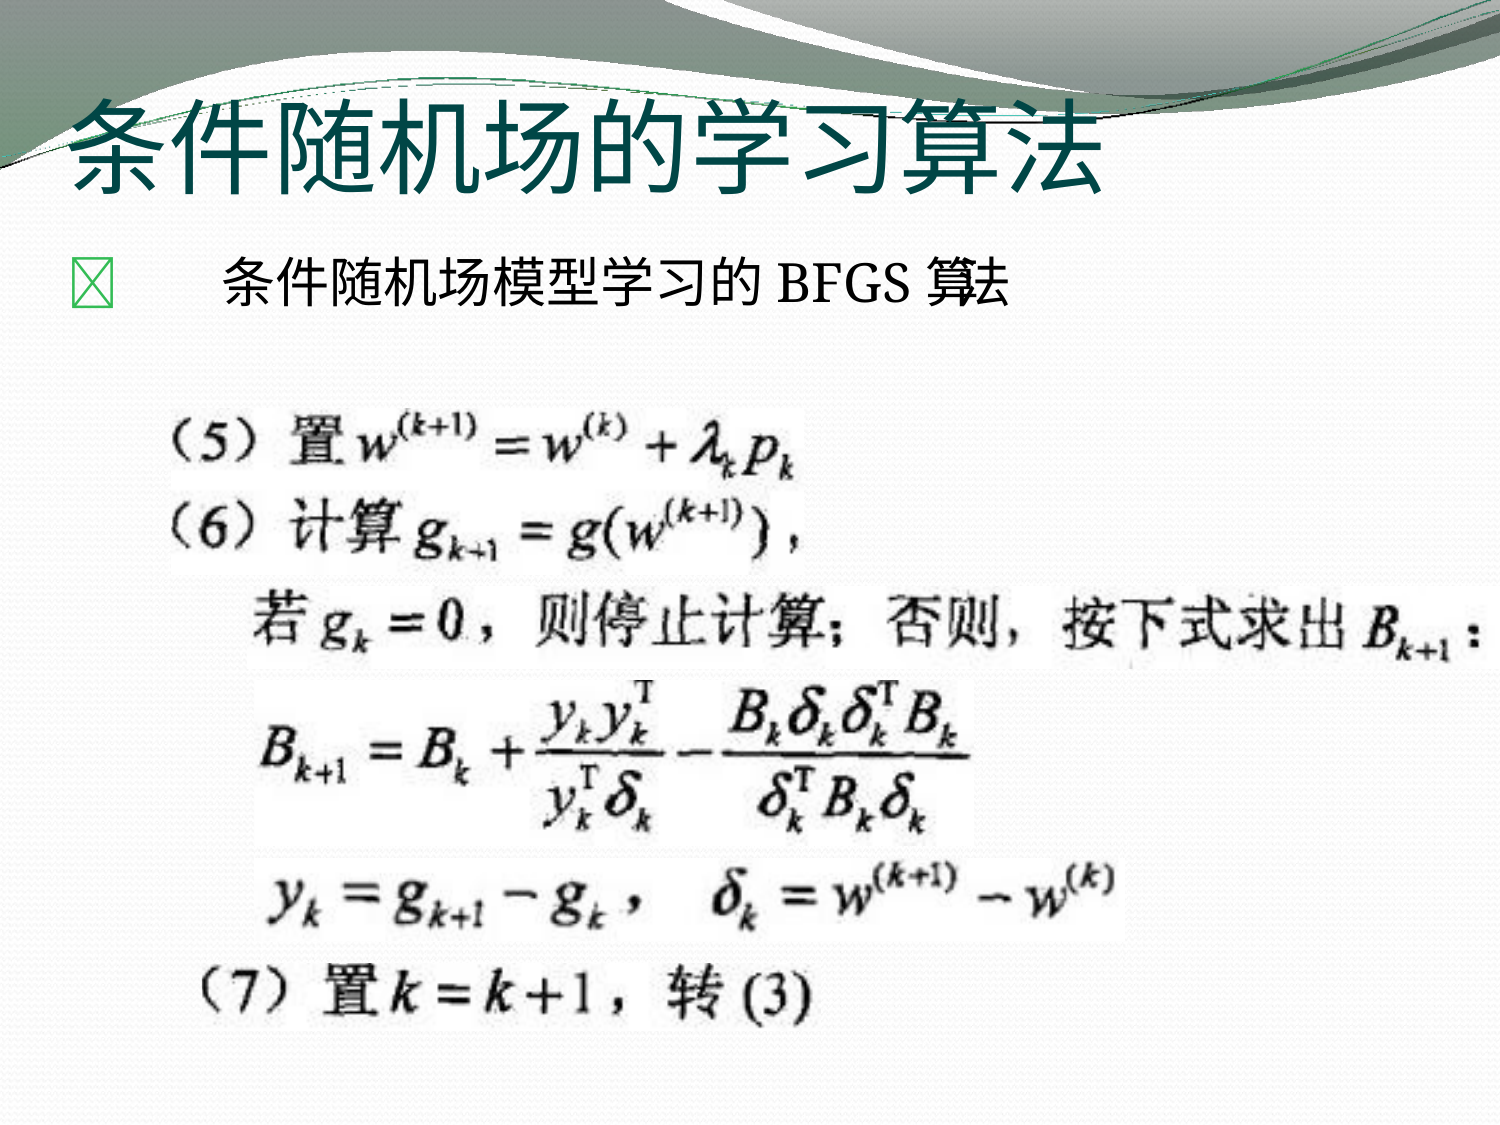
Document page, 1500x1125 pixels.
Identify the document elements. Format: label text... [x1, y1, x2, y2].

text_box 条件随机场模型学习的BFGS算 法 [65, 246, 1150, 313]
text_box [253, 858, 1125, 941]
text_box [247, 586, 1500, 669]
text_box [171, 408, 804, 575]
text_box [201, 963, 821, 1031]
text_box [253, 680, 974, 846]
text_box 条件随机场的学习算法 [62, 79, 1109, 207]
picture [0, 0, 1500, 1125]
